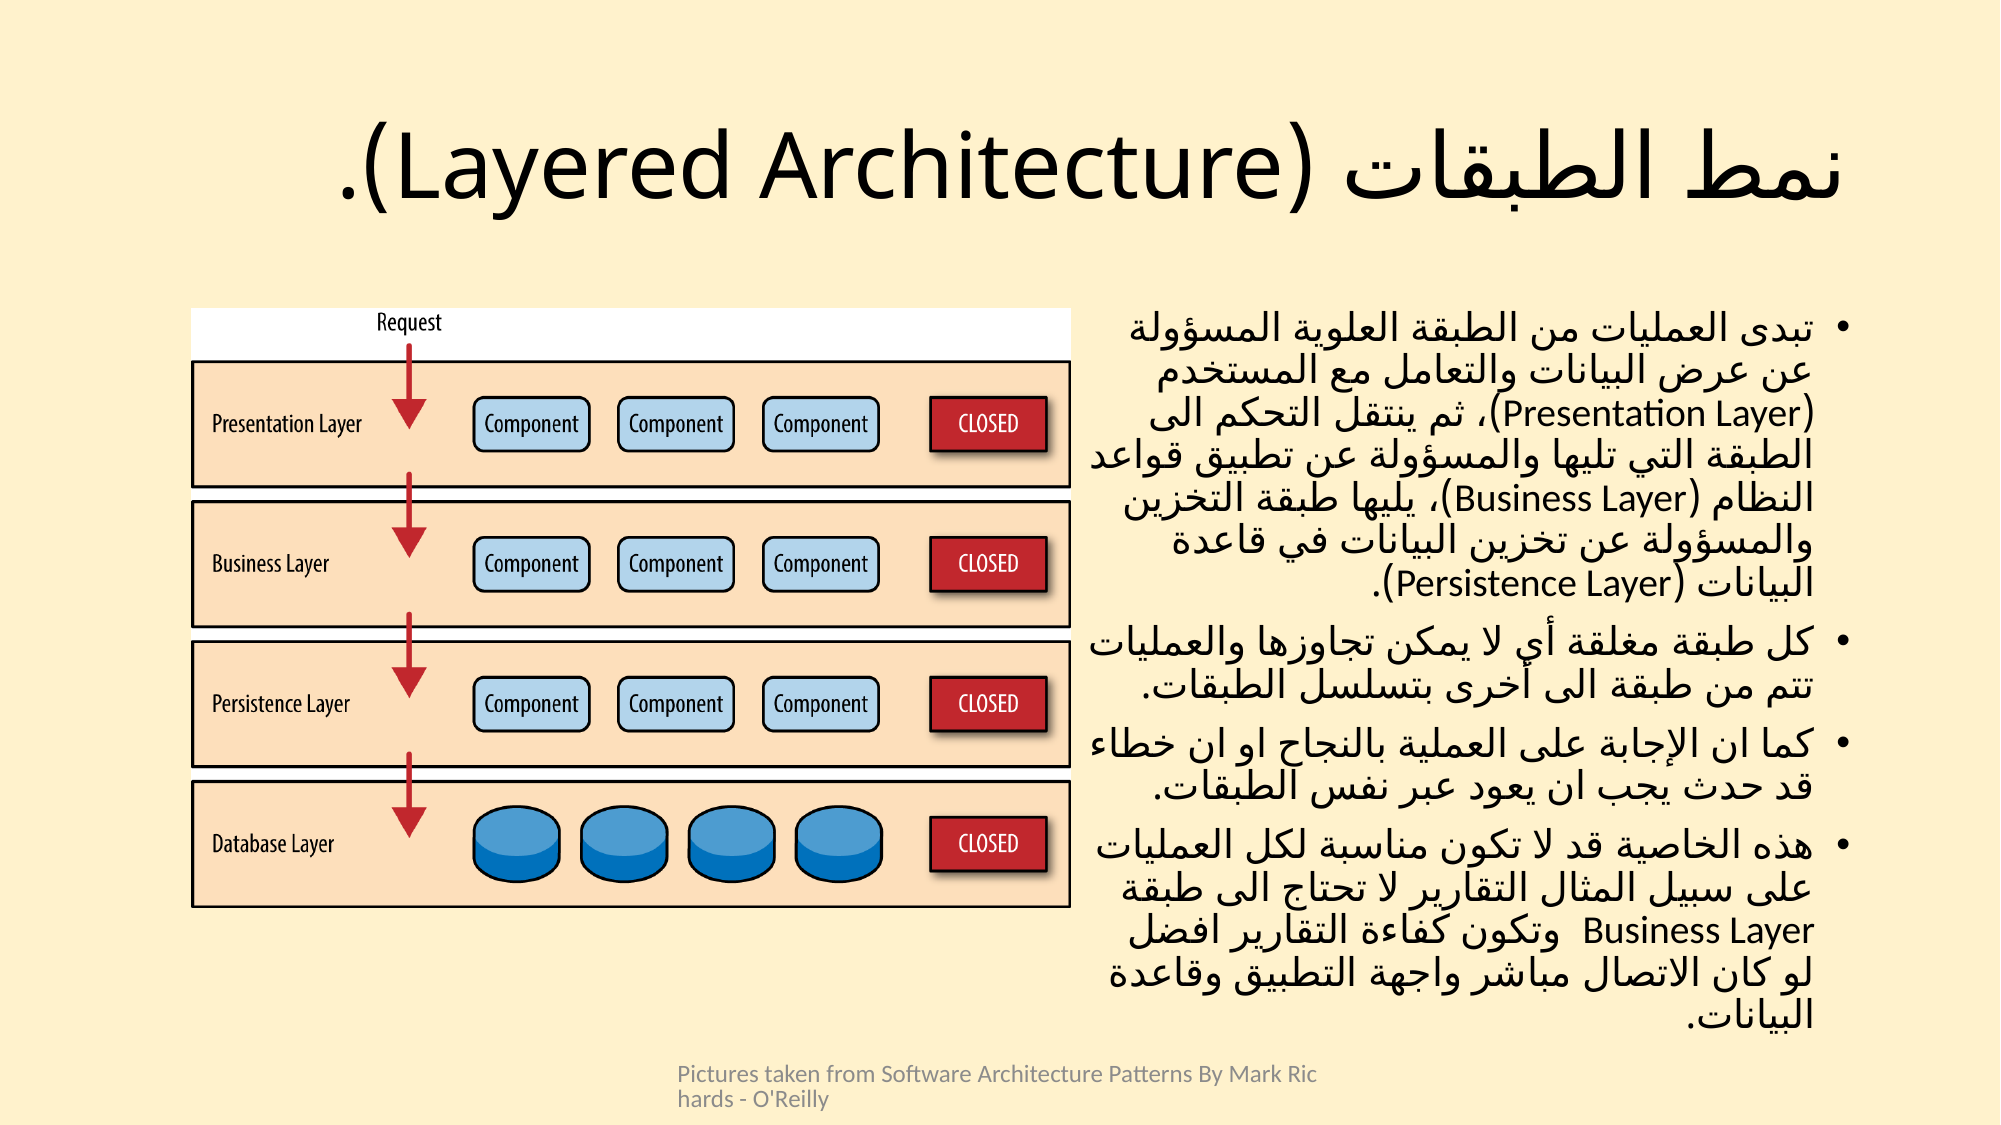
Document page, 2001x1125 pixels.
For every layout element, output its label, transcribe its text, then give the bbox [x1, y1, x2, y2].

picture [191, 308, 1071, 908]
footer Pictures taken from Software Architecture Patterns By Mark Richards - O'Reilly [662, 1042, 1338, 1103]
list تبدى العمليات من الطبقة العلوية المسؤولة عن عرض البيانات والتعامل مع المستخدم (Presentation Layer)، ثم ينتقل التحكم الى الطبقة التي تليها والمسؤولة عن تطبيق قواعد النظام (Business Layer)، يليها طبقة التخزين والمسؤولة عن تخزين البيانات في قاعدة البيانات (Persistence Layer). كل طبقة مغلقة أي لا يمكن تجاوزها والعمليات تتم من طبقة الى أخرى بتسلسل الطبقات. كما ان الإجابة على العملية بالنجاح او ان خطاء قد حدث يجب ان يعود عبر نفس الطبقات. هذه الخاصية قد لا تكون مناسبة لكل العمليات على سبيل المثال التقارير لا تحتاج الى طبقة Business Layer وتكون كفاءة التقارير افضل لو كان الاتصال مباشر واجهة التطبيق وقاعدة البيانات. [1070, 299, 1863, 1066]
title نمط الطبقات (Layered Architecture). [137, 59, 1863, 278]
